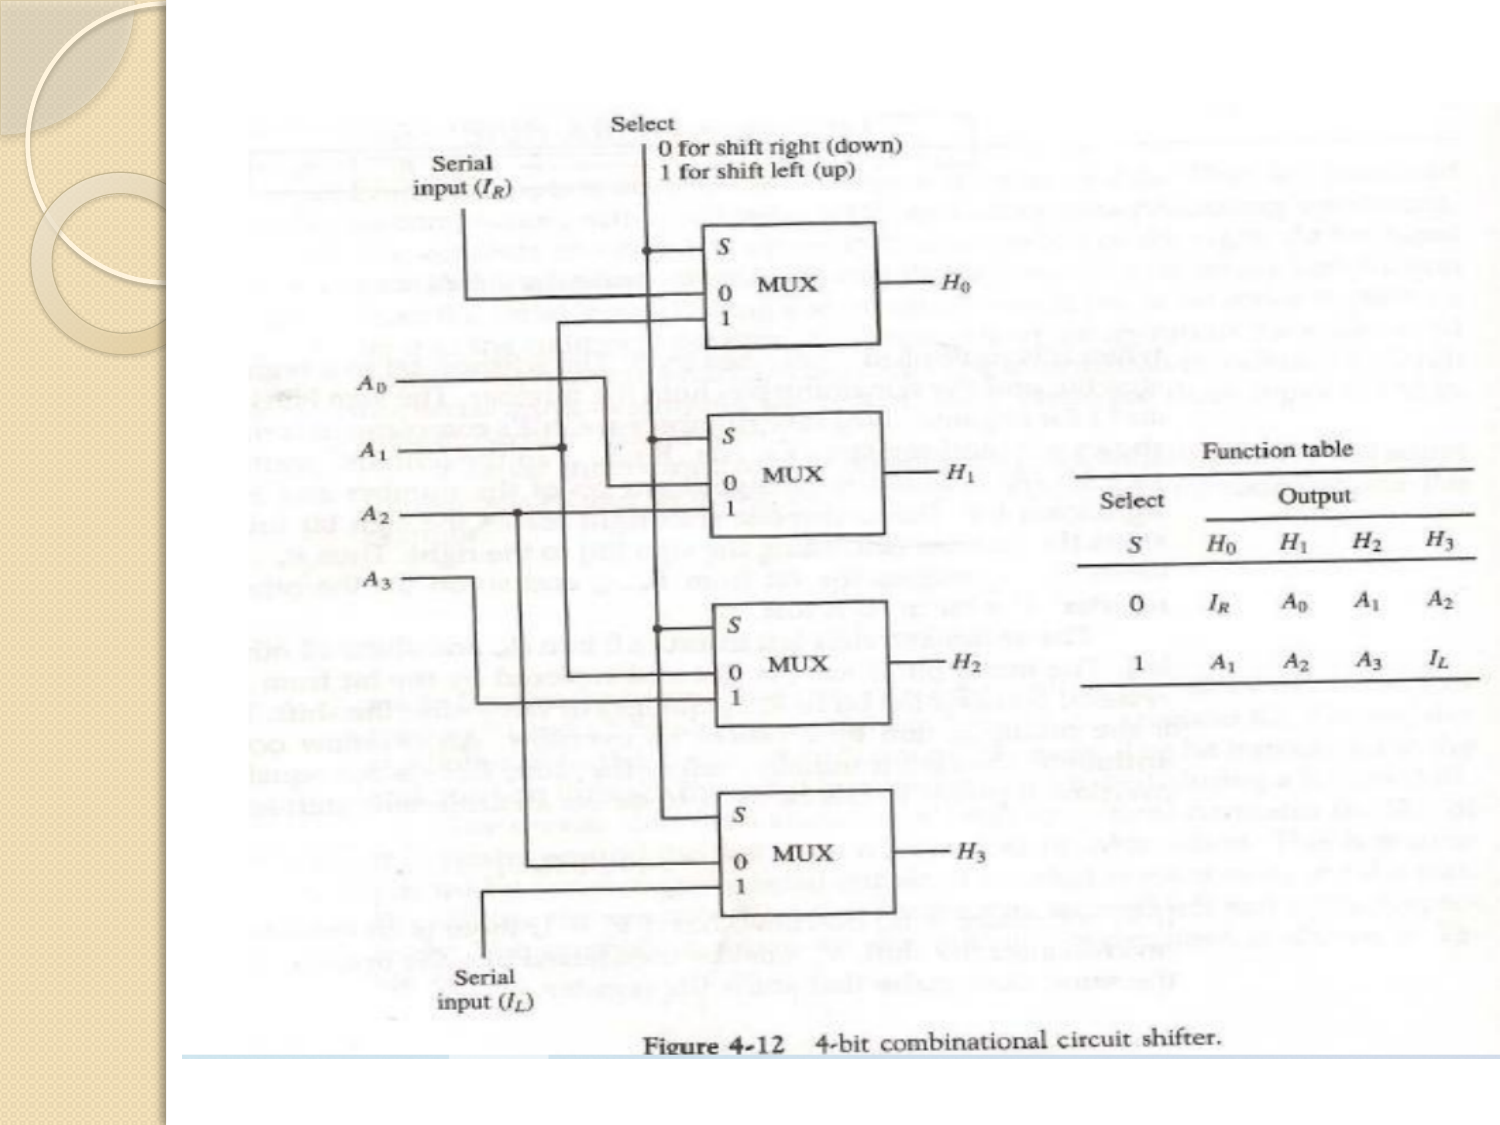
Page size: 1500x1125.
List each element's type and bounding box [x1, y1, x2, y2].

picture [181, 101, 1500, 1059]
